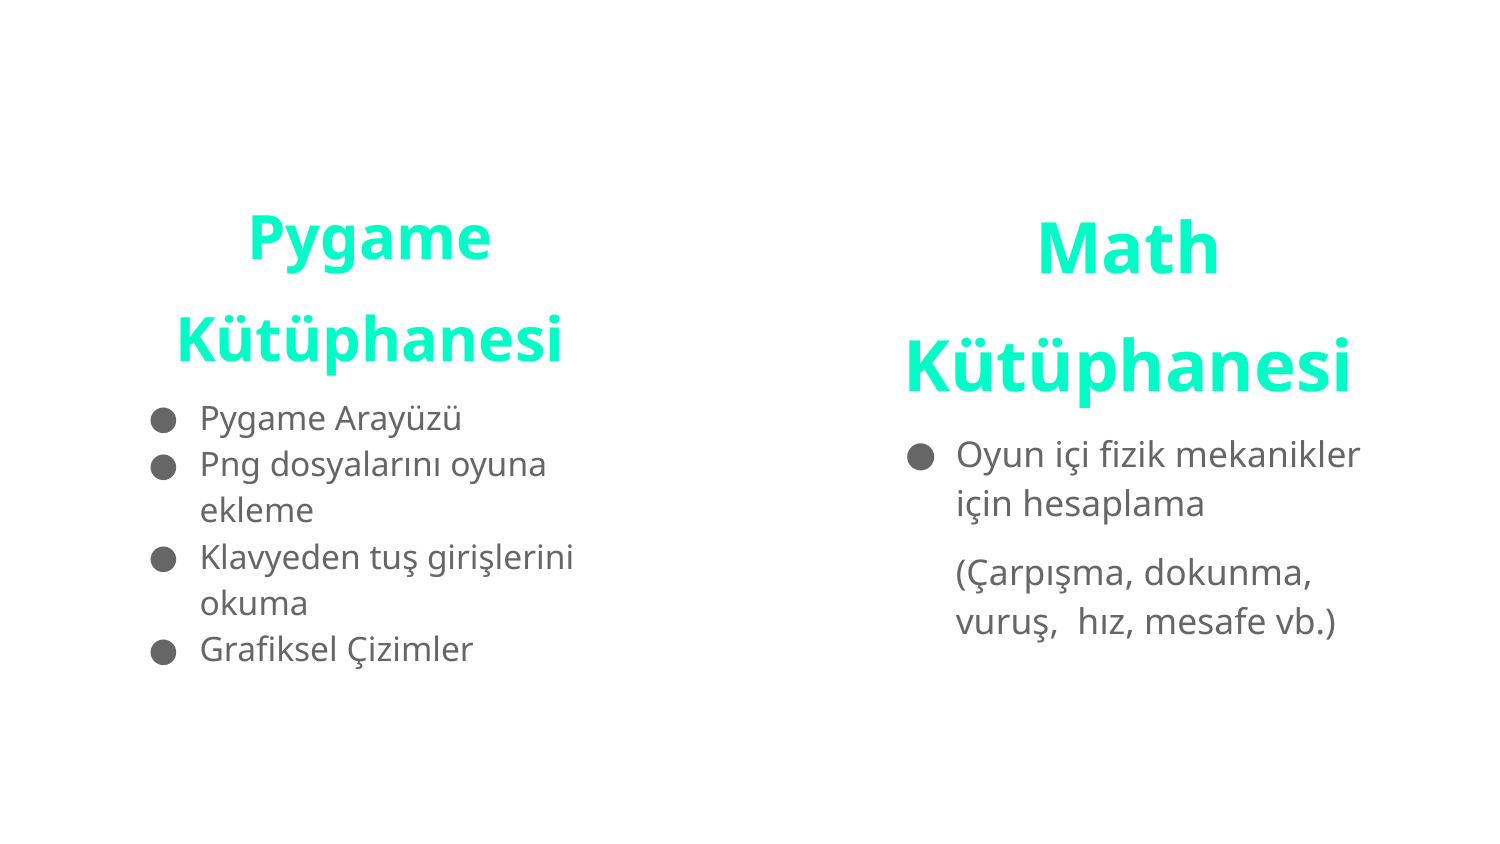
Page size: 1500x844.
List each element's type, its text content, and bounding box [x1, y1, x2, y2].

list Pygame Kütüphanesi Pygame Arayüzü Png dosyalarını oyuna ekleme Klavyeden tuş girişlerini okuma Grafiksel Çizimler [116, 155, 624, 689]
list Math Kütüphanesi Oyun içi fizik mekanikler için hesaplama (Çarpışma, dokunma, vuruş, hız, mesafe vb.) [875, 155, 1382, 689]
